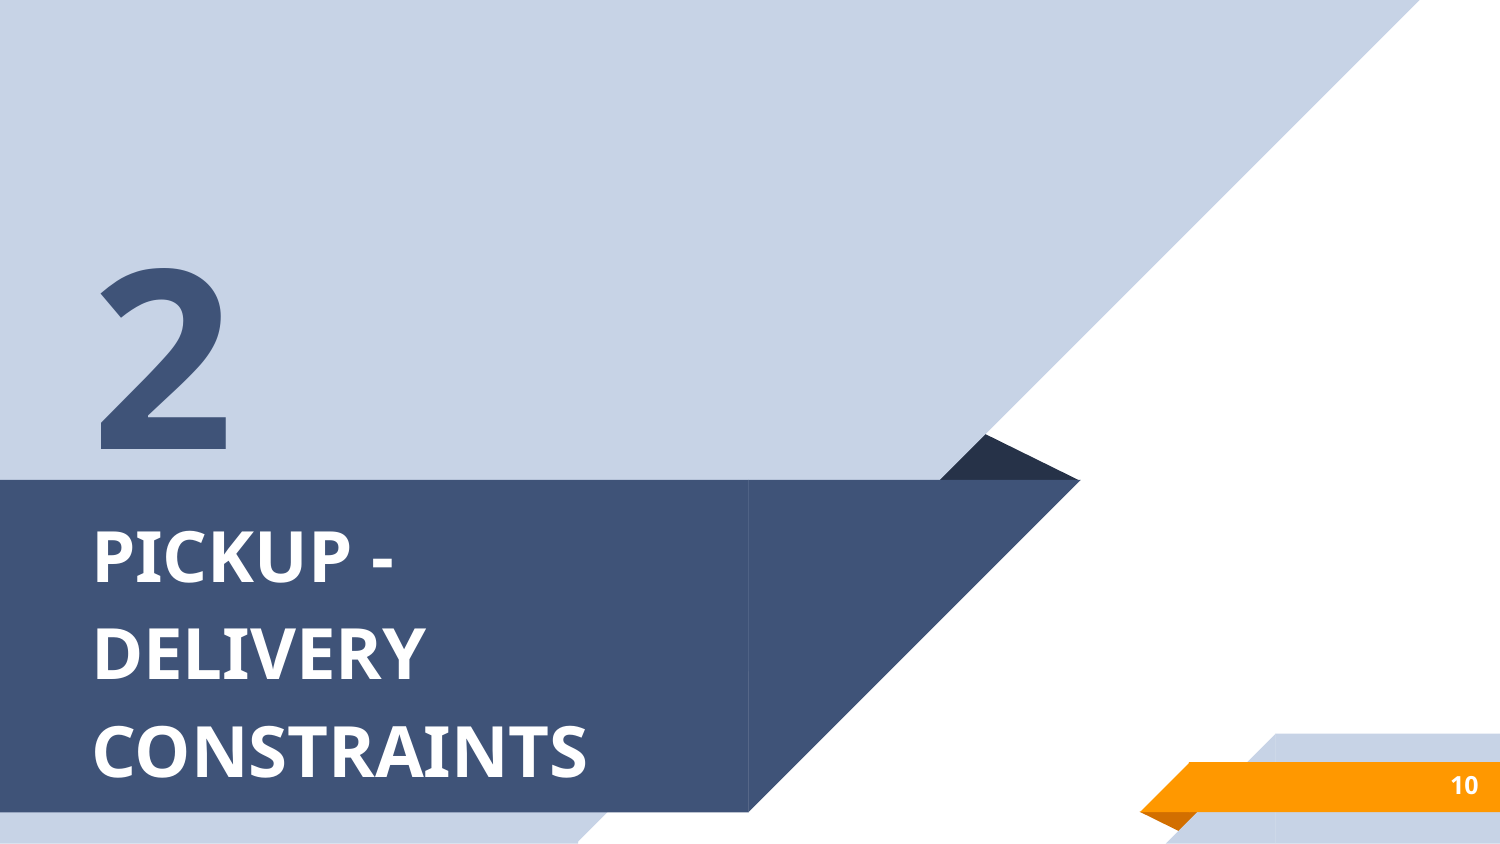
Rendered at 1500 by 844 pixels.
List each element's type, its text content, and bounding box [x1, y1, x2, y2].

slide_number ‹#› [1249, 760, 1494, 813]
text_box 2 [76, 0, 434, 515]
title PICKUP - DELIVERY CONSTRAINTS [76, 477, 748, 813]
